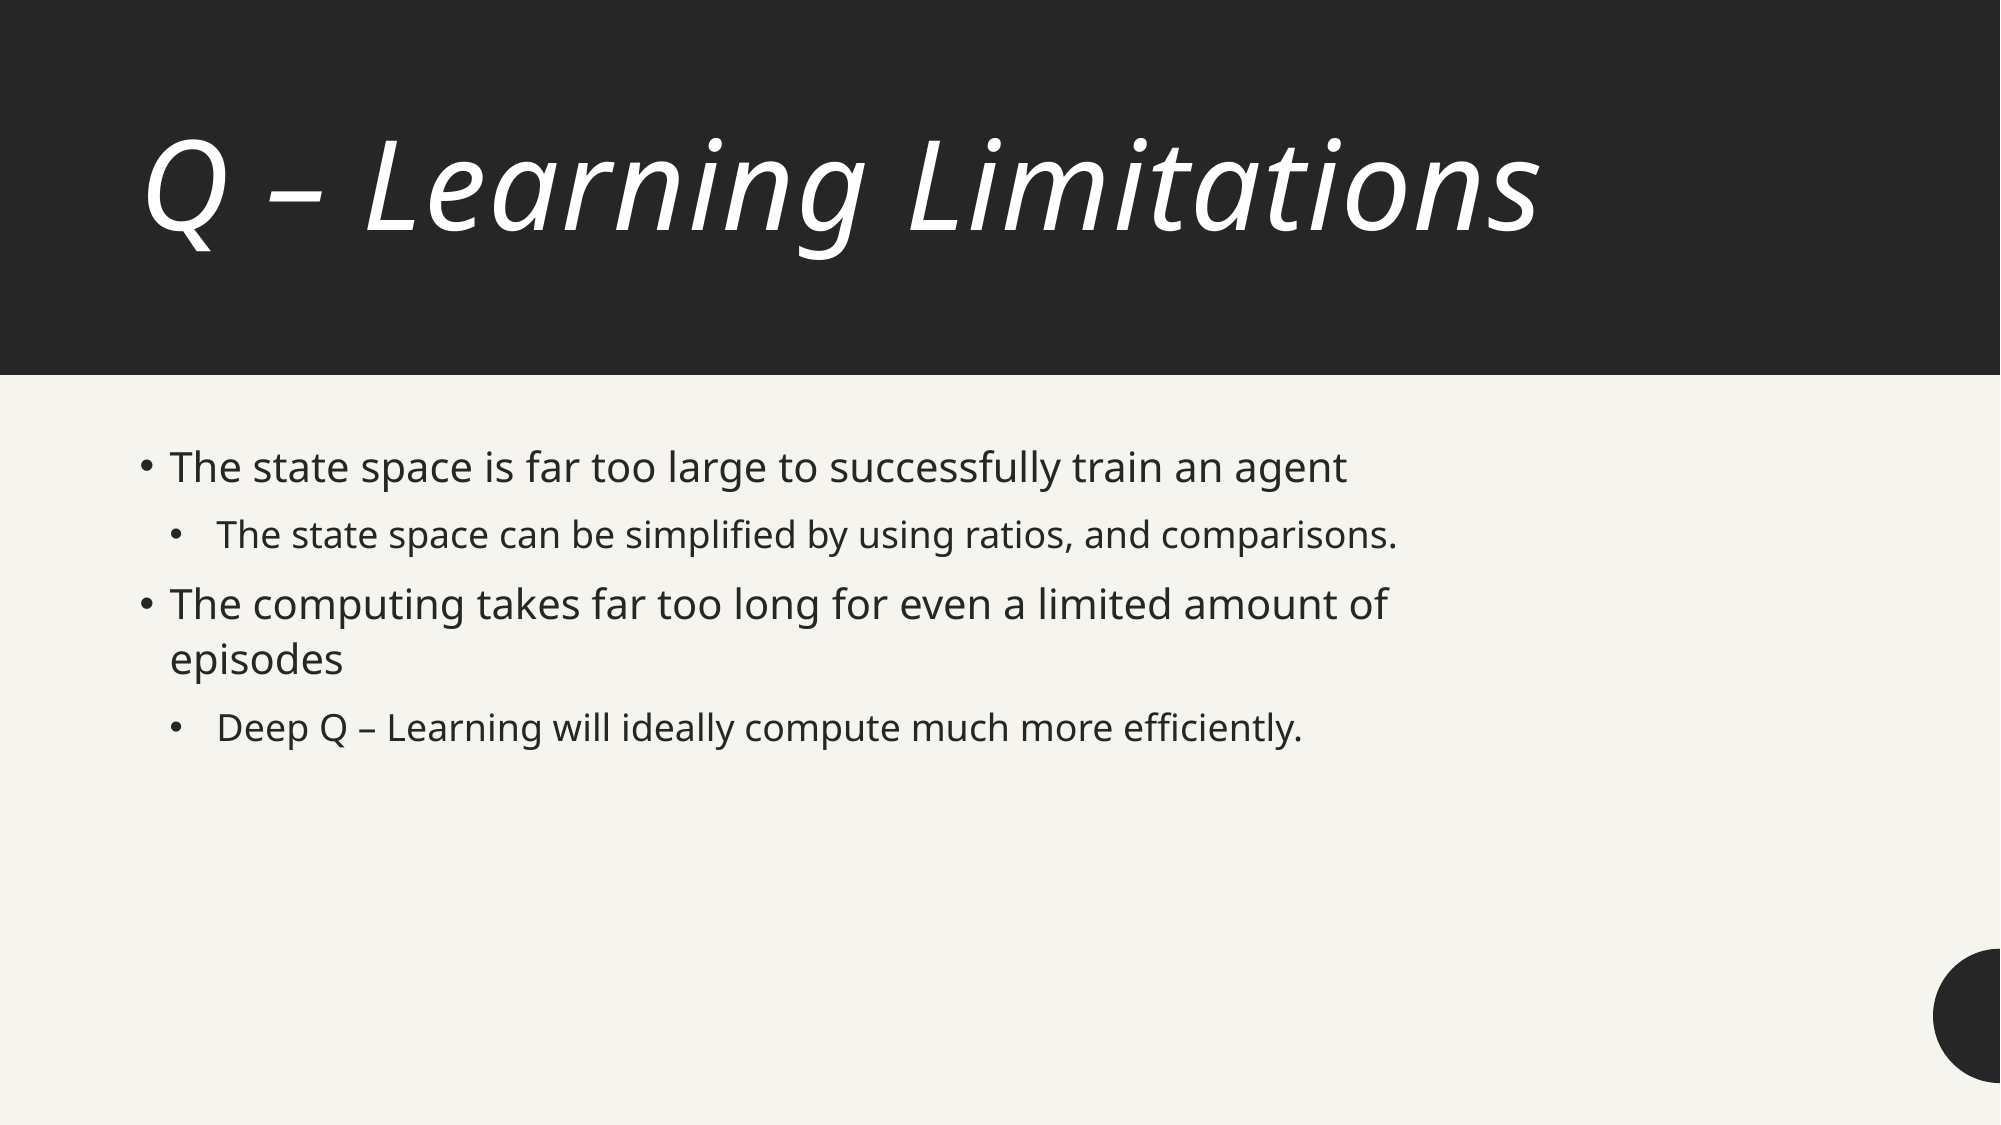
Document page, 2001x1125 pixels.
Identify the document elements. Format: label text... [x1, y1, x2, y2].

title Q – Learning Limitations [124, 62, 1875, 318]
text_box [0, 376, 2000, 1125]
list The state space is far too large to successfully train an agent The state space can be simplified by using ratios, and comparisons. The computing takes far too long for even a limited amount of episodes Deep Q – Learning will ideally compute much more efficiently. [124, 427, 1505, 949]
text_box [0, 0, 2000, 376]
text_box [1933, 948, 2000, 1084]
